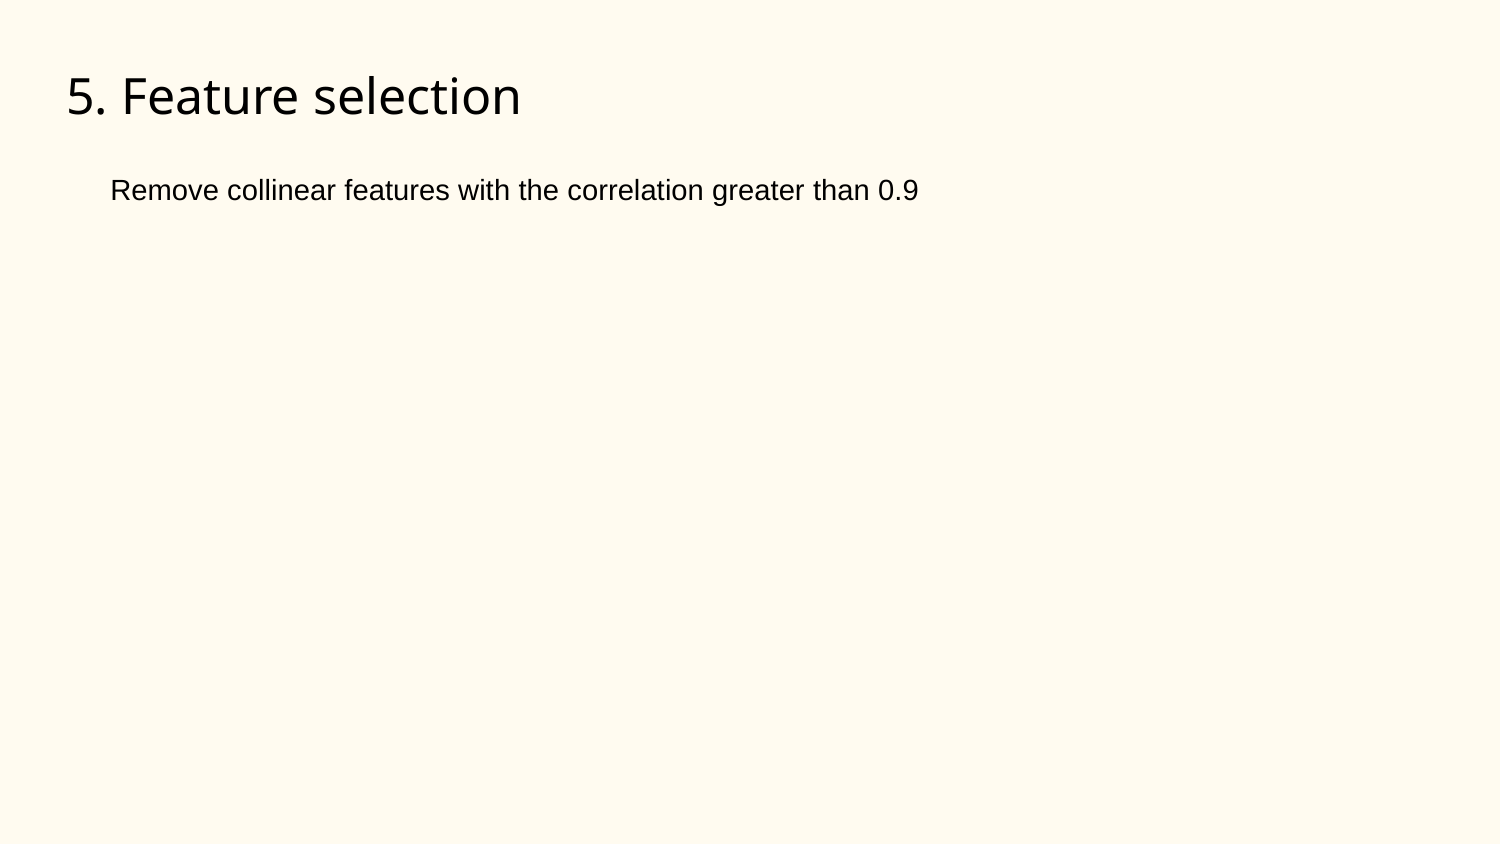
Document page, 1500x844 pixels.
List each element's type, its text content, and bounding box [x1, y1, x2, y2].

text_box Remove collinear features with the correlation greater than 0.9 [95, 156, 1043, 246]
title 5. Feature selection [51, 49, 1449, 151]
